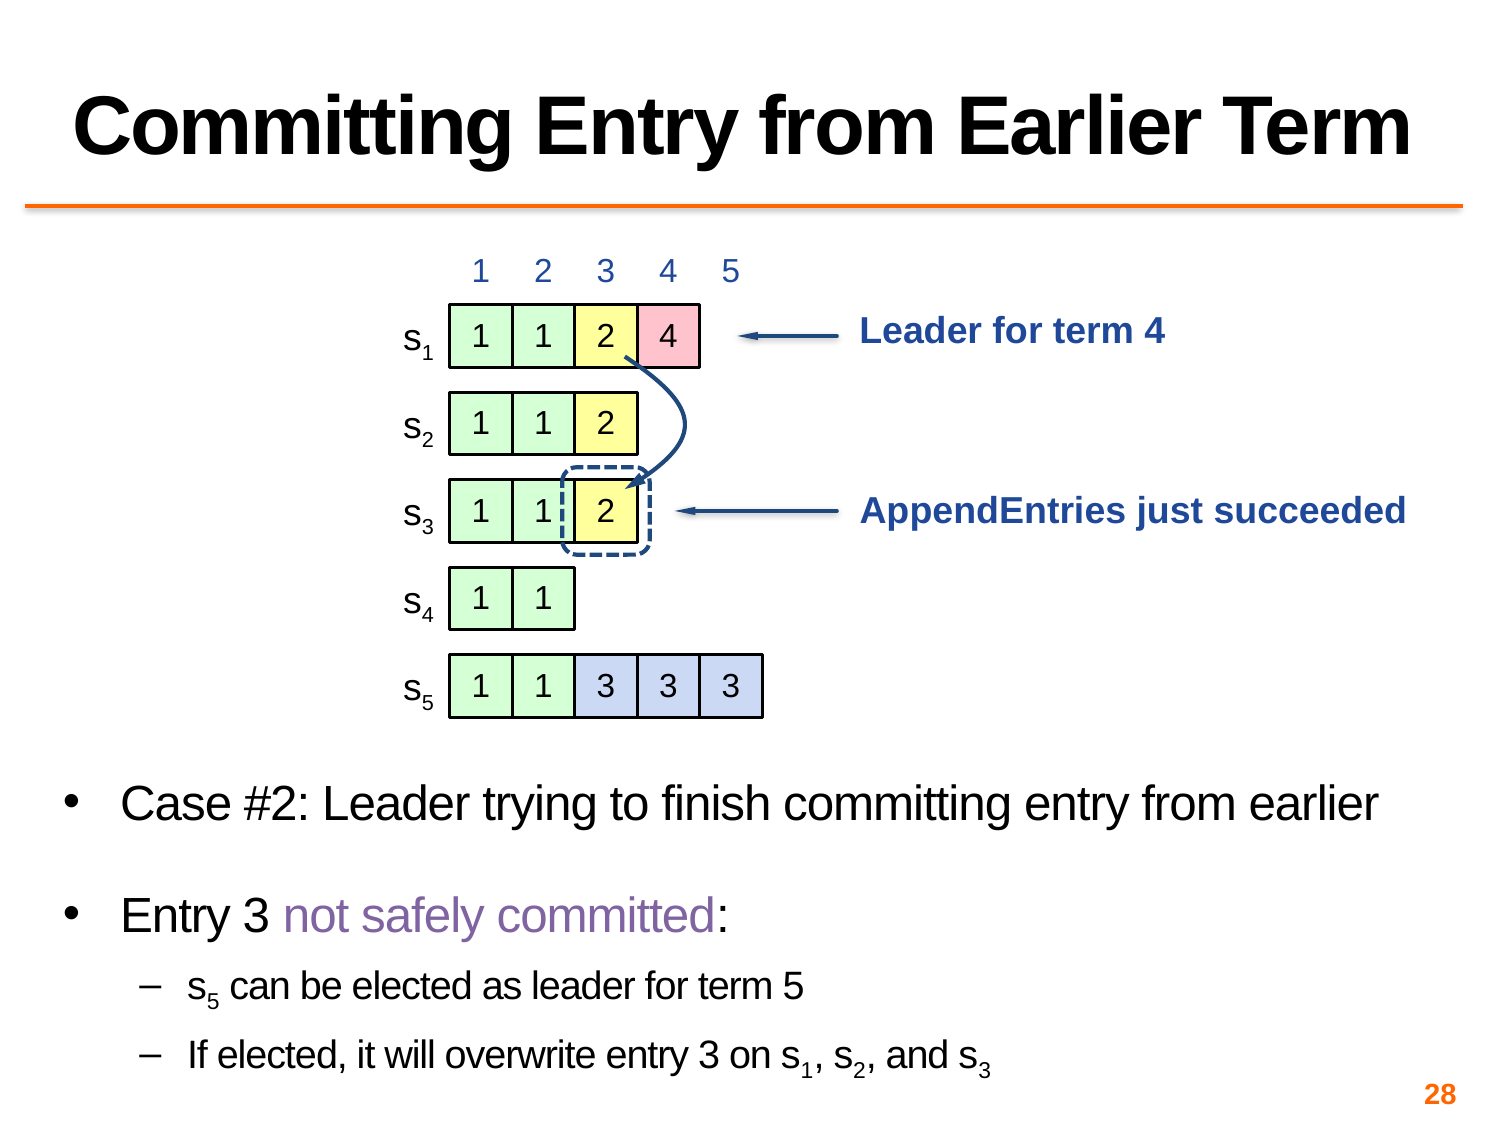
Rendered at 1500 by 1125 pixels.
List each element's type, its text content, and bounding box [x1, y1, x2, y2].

text_box 3 [635, 653, 698, 719]
title Committing Entry from Earlier Term [57, 2, 1463, 178]
text_box s3 [387, 488, 450, 540]
text_box 4 [635, 303, 702, 310]
text_box 1 [448, 653, 510, 719]
text_box 2 [512, 242, 574, 297]
text_box 1 [510, 390, 556, 457]
text_box 1 [510, 565, 577, 632]
text_box 1 [448, 390, 510, 457]
list Case #2: Leader trying to finish committing entry from earlier Entry 3 not safely committed: s5 can be elected as leader for term 5 If elected, it will overwrite entry 3 on s1, s2, and s3 [56, 764, 1495, 1090]
text_box 1 [449, 242, 512, 297]
text_box 1 [448, 565, 510, 632]
text_box s5 [387, 663, 450, 715]
text_box 1 [448, 303, 510, 369]
text_box 1 [448, 478, 510, 544]
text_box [561, 311, 1495, 555]
text_box 3 [574, 242, 637, 297]
text_box 5 [699, 242, 763, 297]
text_box s4 [387, 575, 450, 627]
text_box 4 [637, 242, 699, 297]
text_box s2 [387, 400, 450, 452]
text_box 1 [510, 653, 573, 719]
slide_number 28 [1112, 1074, 1463, 1110]
text_box 1 [510, 303, 573, 369]
text_box 3 [573, 653, 635, 719]
text_box 2 [573, 303, 635, 310]
text_box s1 [387, 313, 450, 365]
text_box 1 [510, 478, 556, 544]
text_box 3 [698, 653, 764, 719]
